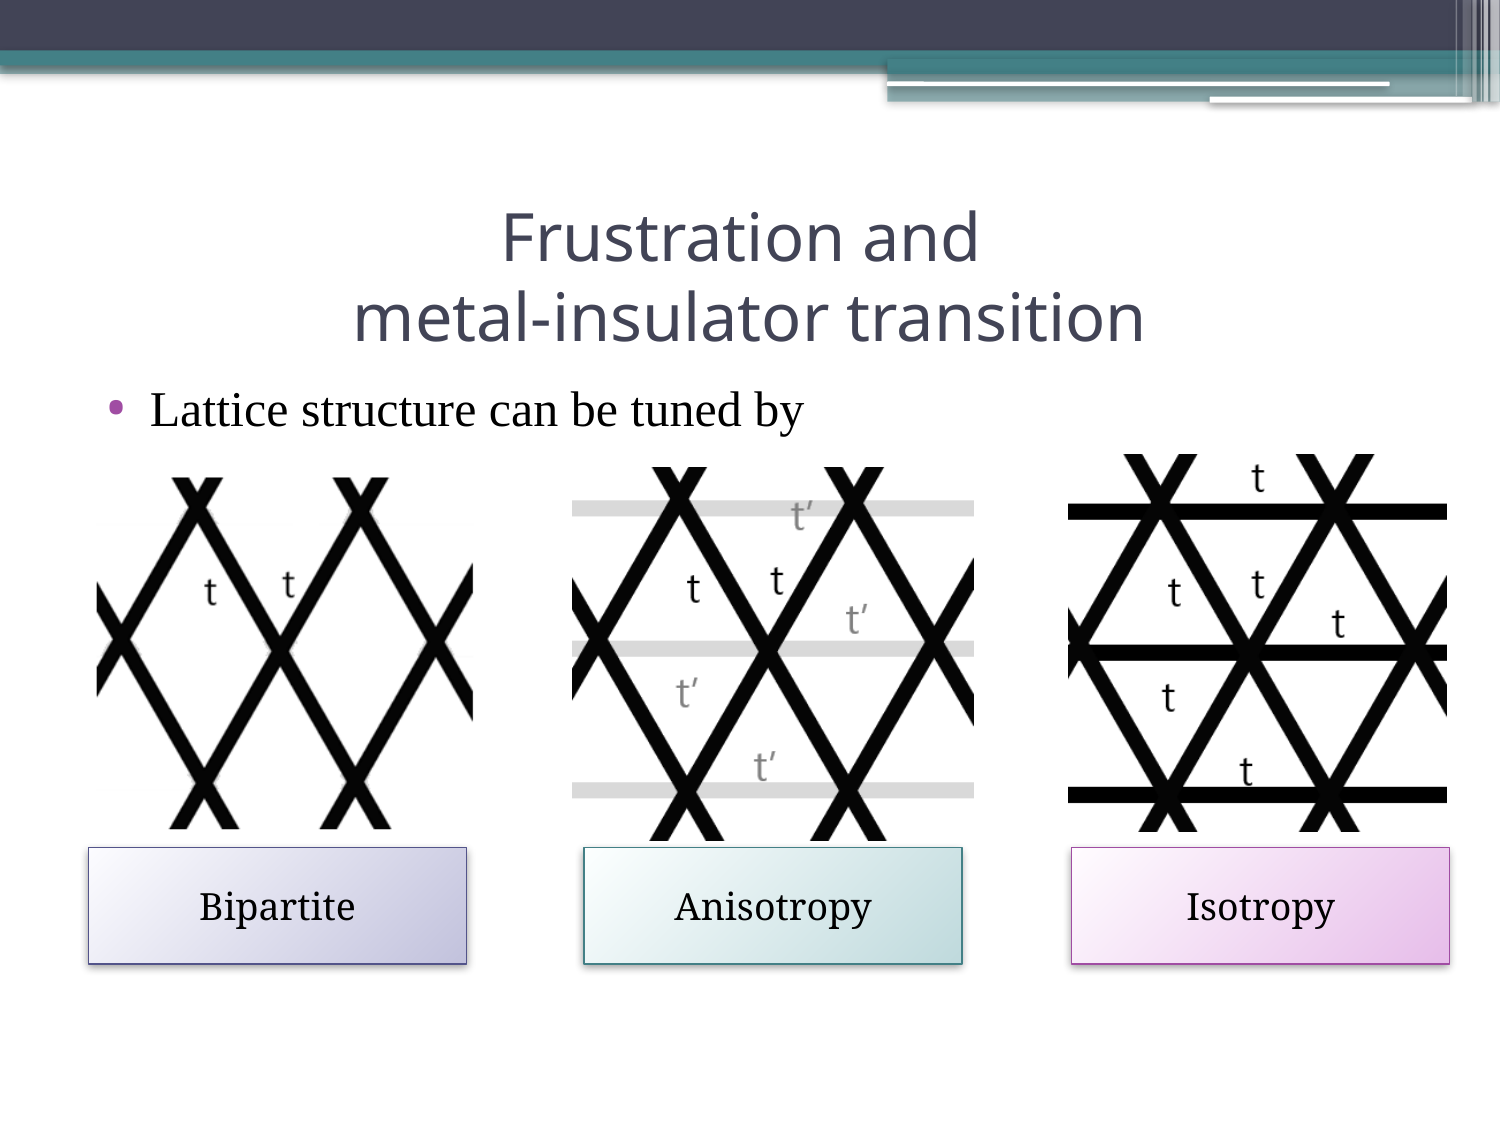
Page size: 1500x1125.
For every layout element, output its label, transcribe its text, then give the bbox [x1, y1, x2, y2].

picture [64, 459, 497, 848]
text_box Anisotropy [583, 851, 963, 965]
title Frustration and metal-insulator transition [75, 187, 1425, 363]
picture [1068, 453, 1448, 833]
text_box Bipartite [88, 857, 467, 965]
text_box Isotropy [1071, 847, 1450, 965]
picture [572, 466, 974, 841]
